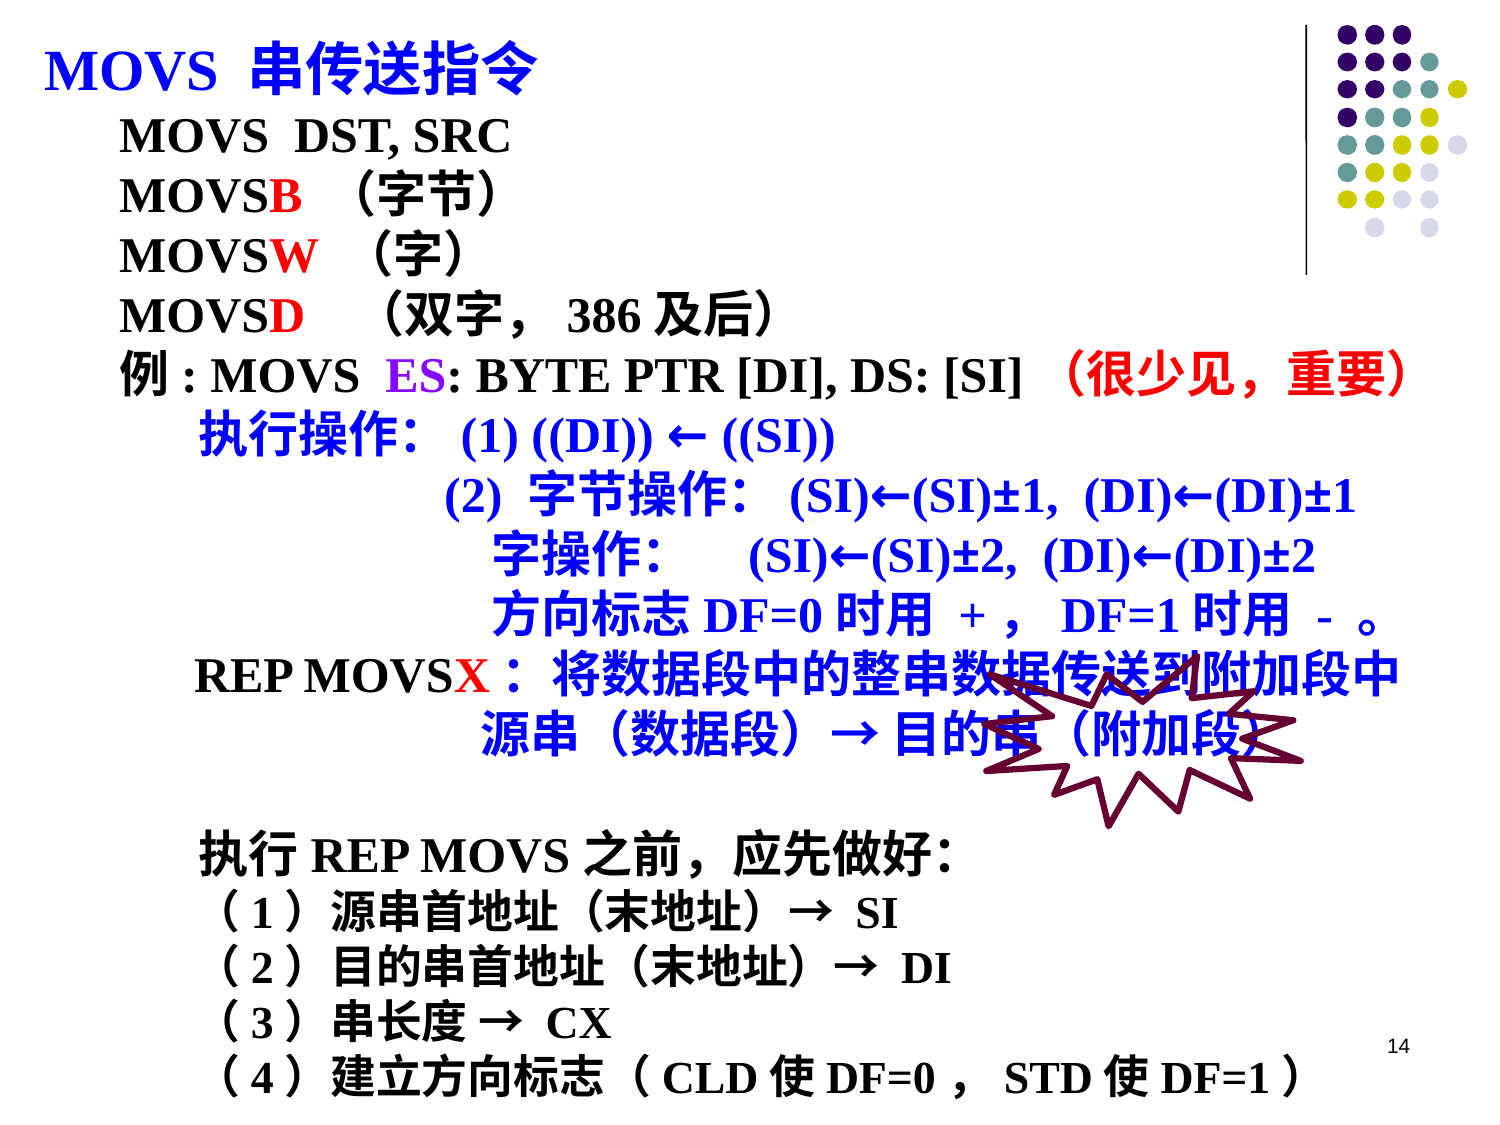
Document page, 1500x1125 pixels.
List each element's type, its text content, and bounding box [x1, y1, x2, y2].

text_box [984, 656, 1301, 827]
slide_number 14 [1074, 1024, 1426, 1101]
text_box MOVS 串传送指令 MOVS DST, SRC MOVSB （字节） MOVSW （字） MOVSD （双字，386及后） 例: MOVS ES: BYTE PTR [DI], DS: [SI]（很少见，重要） 执行操作：(1) ((DI)) ← ((SI)) (2) 字节操作：(SI)←(SI)±1, (DI)←(DI)±1 字操作： (SI)←(SI)±2, (DI)←(DI)±2 方向标志DF=0时用 +，DF=1时用 - 。 REP MOVSX：将数据段中的整串数据传送到附加段中 源串（数据段）→ 目的串（附加段） 执行REP MOVS之前，应先做好： （1）源串首地址（末地址）→ SI （2）目的串首地址（末地址）→ DI （3）串长度 → CX （4）建立方向标志（CLD使DF=0，STD使DF=1） [29, 24, 1471, 1110]
